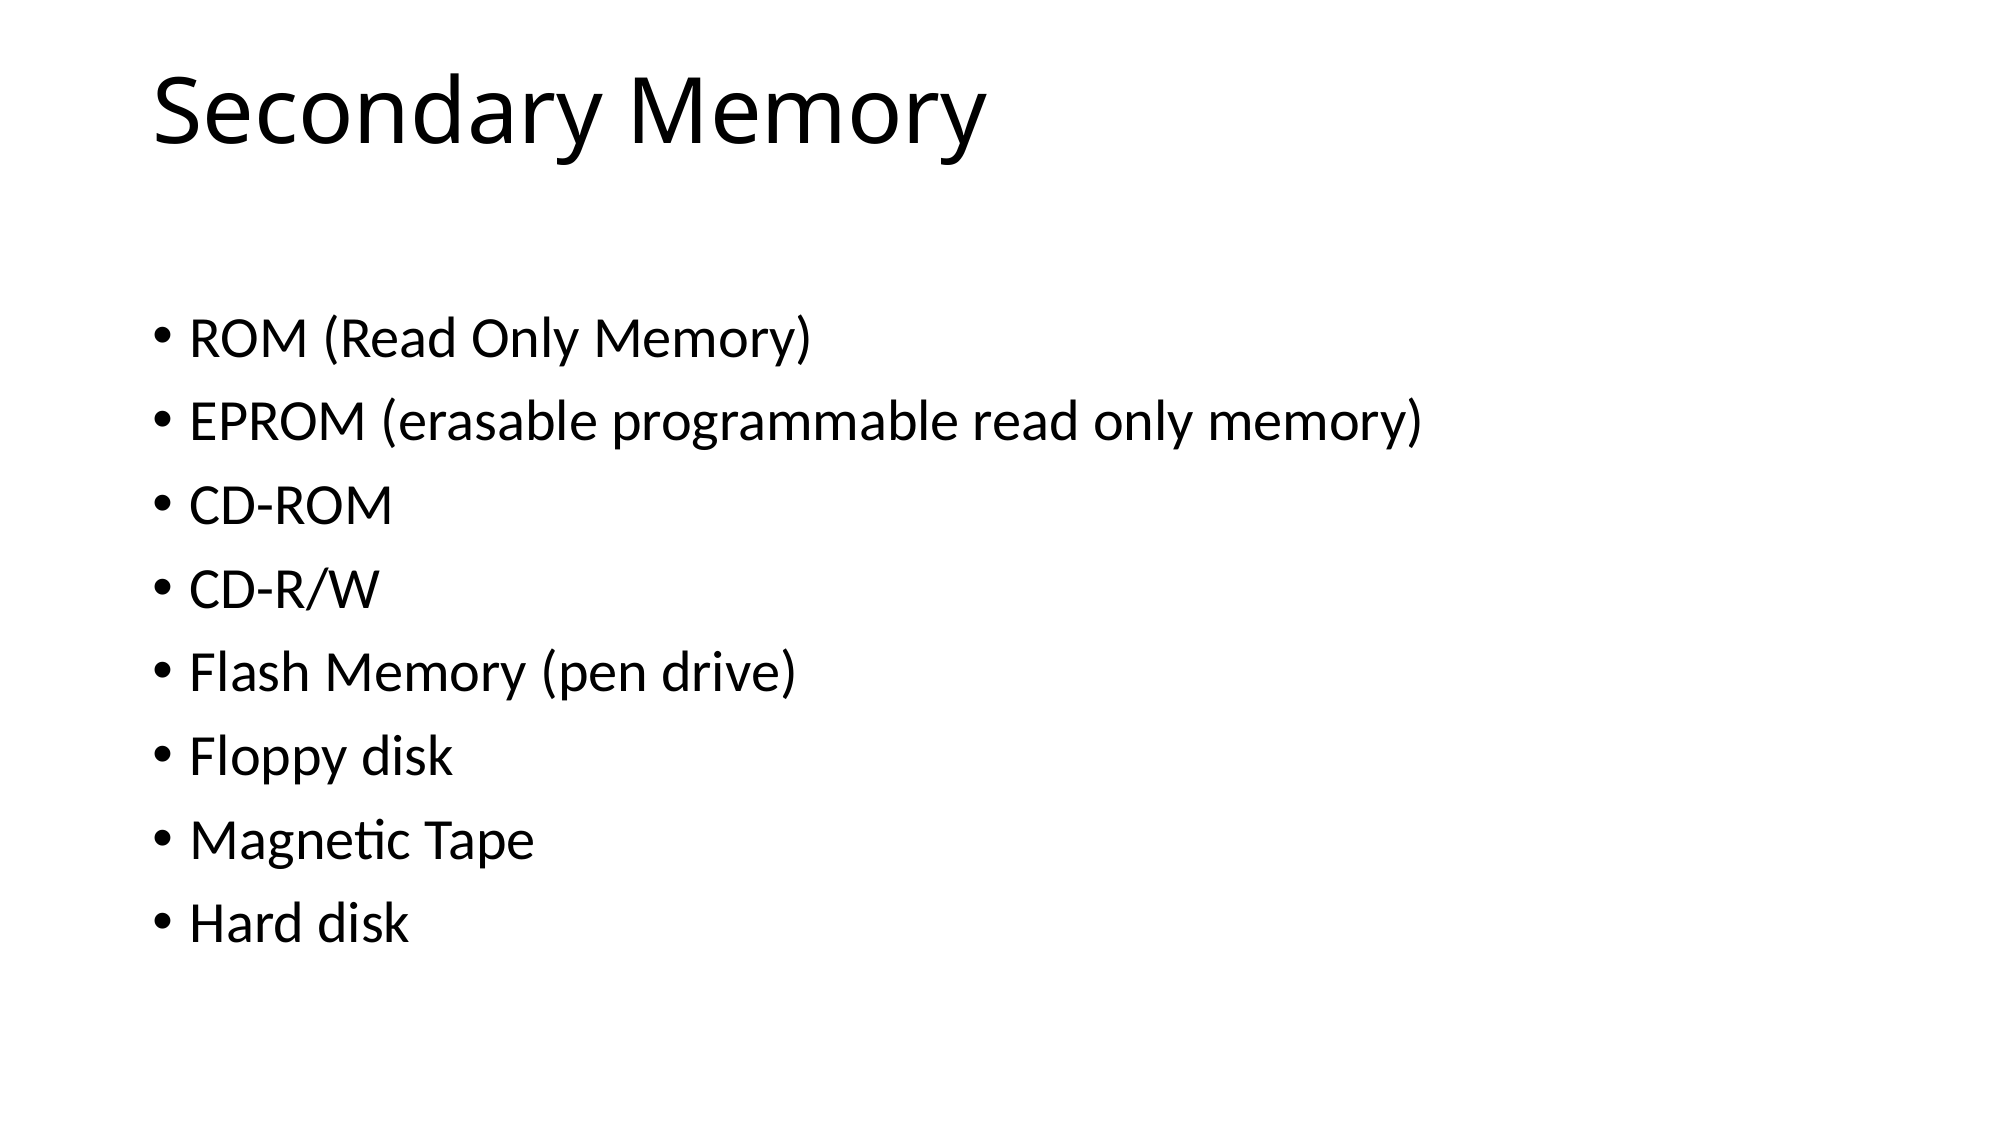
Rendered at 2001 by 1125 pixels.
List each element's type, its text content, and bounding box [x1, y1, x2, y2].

title Secondary Memory [137, 59, 1863, 278]
list ROM (Read Only Memory) EPROM (erasable programmable read only memory) CD-ROM CD-R/W Flash Memory (pen drive) Floppy disk Magnetic Tape Hard disk [137, 299, 1863, 1014]
